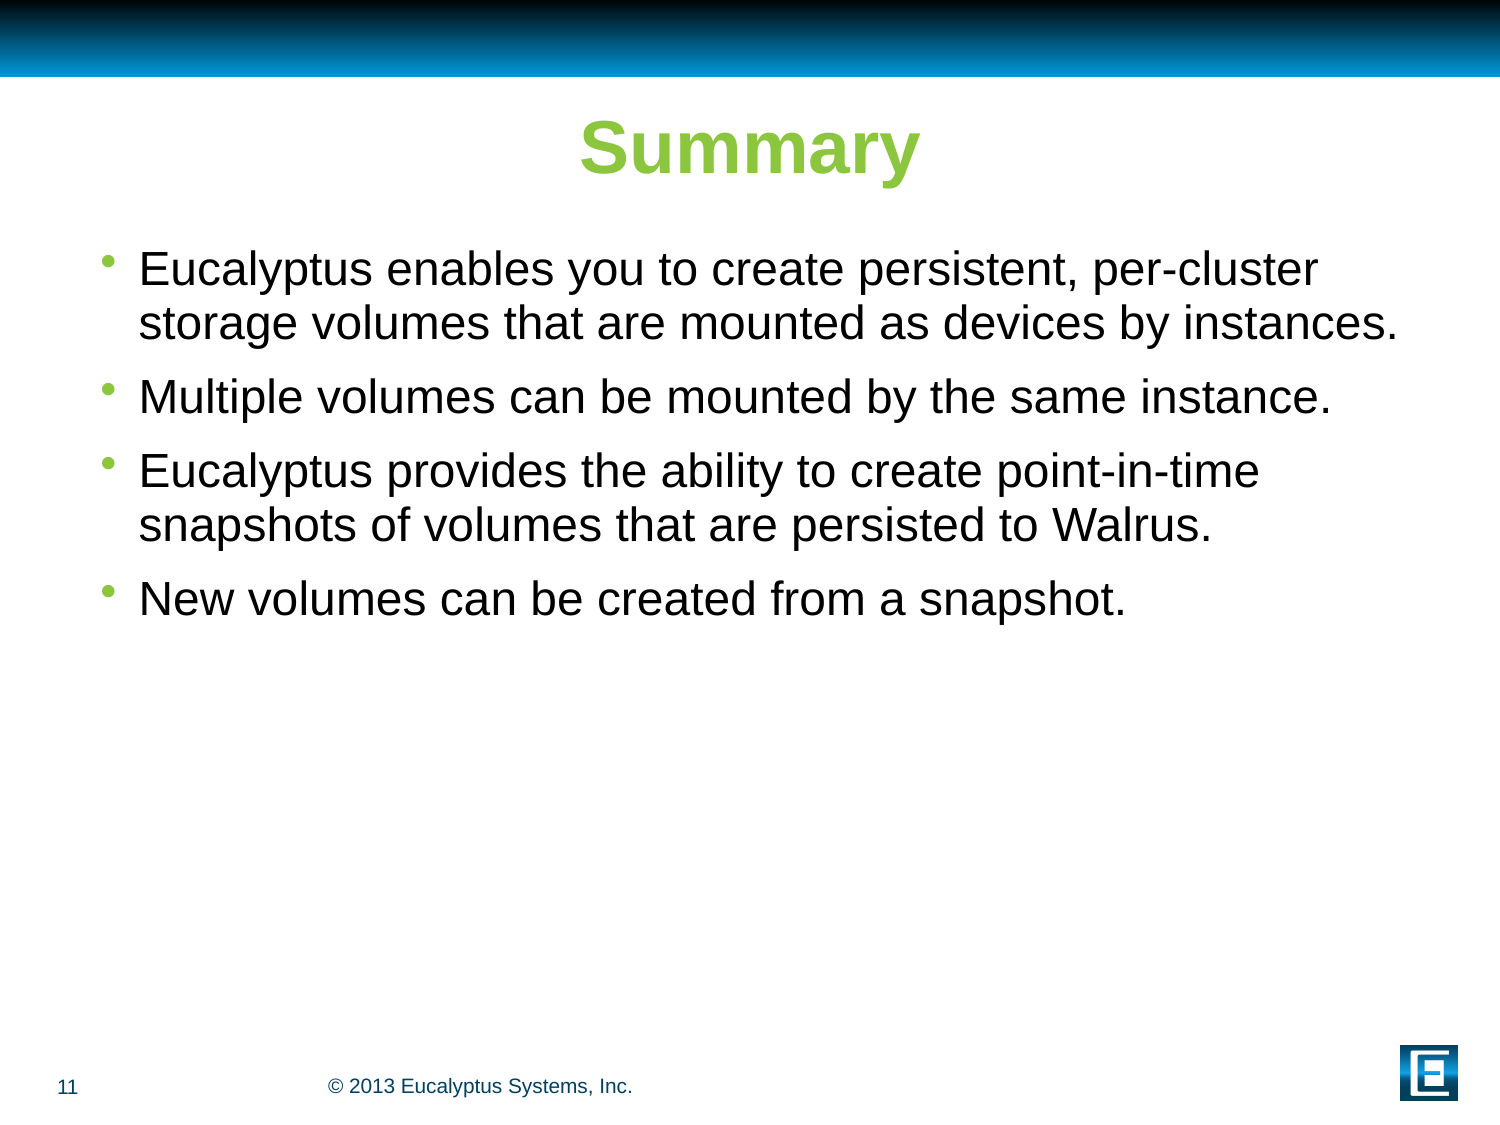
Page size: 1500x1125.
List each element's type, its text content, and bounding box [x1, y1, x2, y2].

picture [328, 1078, 343, 1093]
title Summary [51, 99, 1450, 233]
picture [1400, 1051, 1458, 1095]
list Eucalyptus enables you to create persistent, per-cluster storage volumes that are mounted as devices by instances. Multiple volumes can be mounted by the same instance. Eucalyptus provides the ability to create point-in-time snapshots of volumes that are persisted to Walrus. New volumes can be created from a snapshot. [51, 233, 1450, 1028]
slide_number 11 [42, 1060, 117, 1112]
